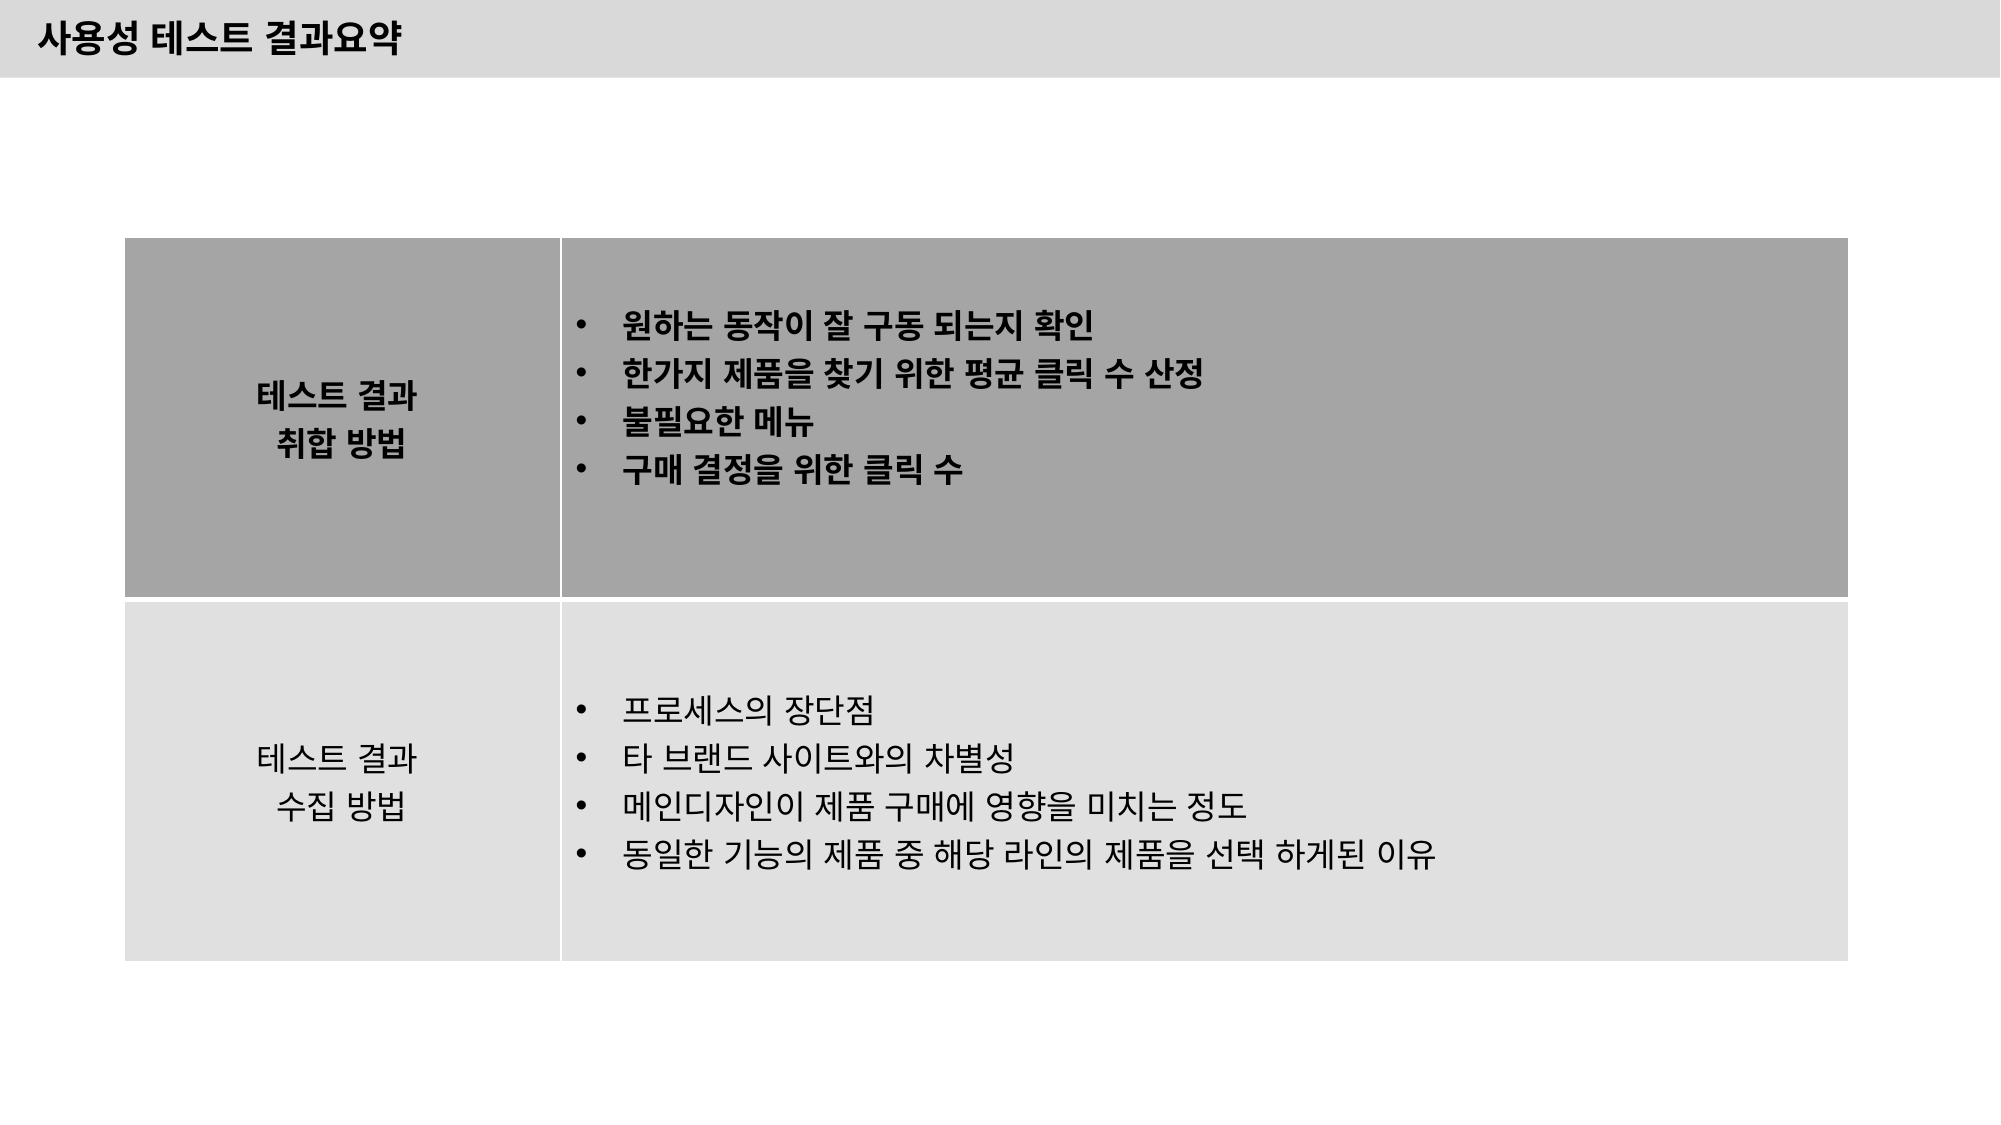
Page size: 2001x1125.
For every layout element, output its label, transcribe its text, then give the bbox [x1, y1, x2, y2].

table_cell 테스트 결과 수집 방법 [125, 602, 560, 961]
table_header 원하는 동작이 잘 구동 되는지 확인 한가지 제품을 찾기 위한 평균 클릭 수 산정 불필요한 메뉴 구매 결정을 위한 클릭 수 [562, 238, 1848, 597]
table_cell 프로세스의 장단점 타 브랜드 사이트와의 차별성 메인디자인이 제품 구매에 영향을 미치는 정도 동일한 기능의 제품 중 해당 라인의 제품을 선택 하게된 이유 [562, 602, 1848, 961]
text_box 사용성 테스트 결과요약 [22, 7, 462, 68]
text_box [0, 0, 2000, 79]
table_header 테스트 결과 취합 방법 [125, 238, 560, 597]
